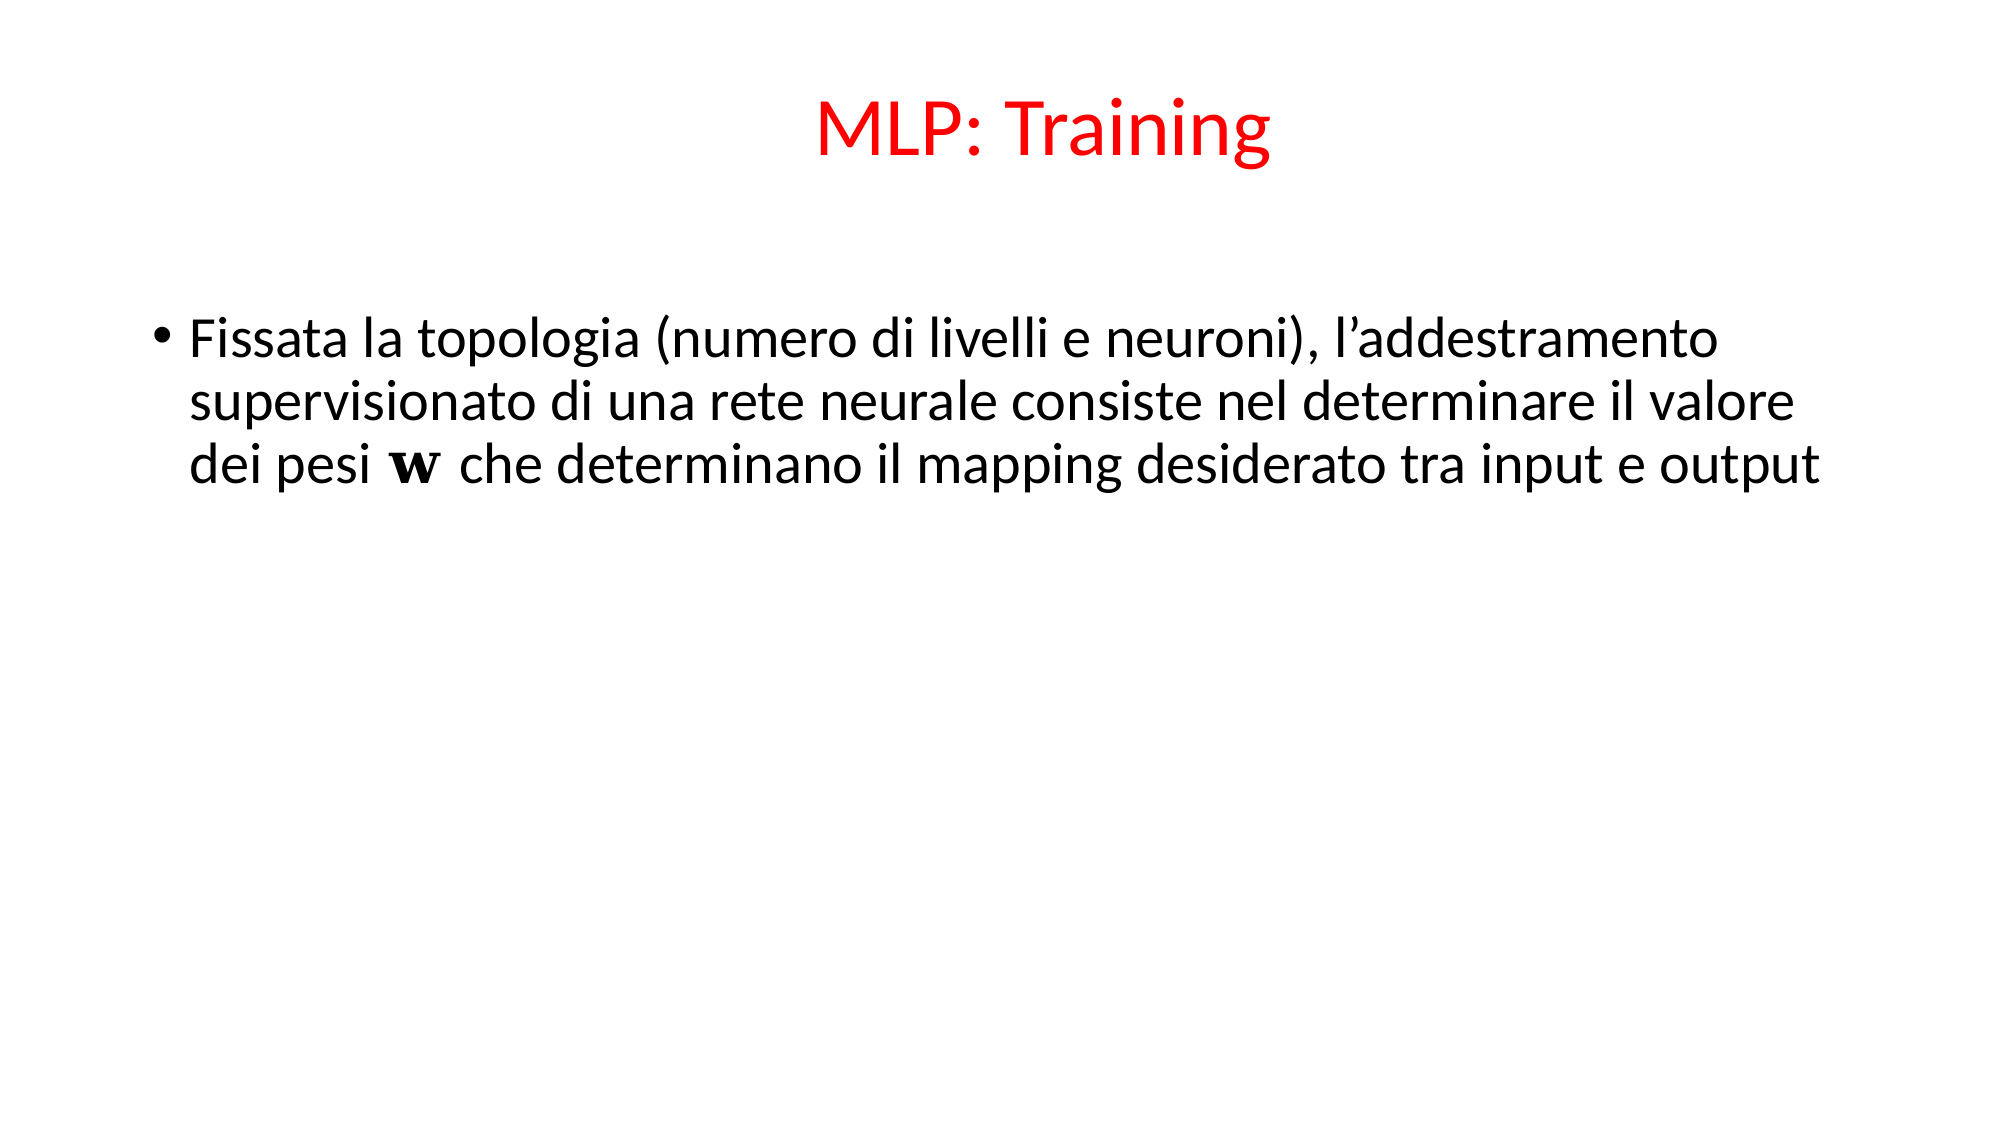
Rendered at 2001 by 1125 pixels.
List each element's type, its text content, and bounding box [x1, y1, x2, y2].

text_box MLP: Training [799, 64, 1800, 180]
list Fissata la topologia (numero di livelli e neuroni), l’addestramento supervisionato di una rete neurale consiste nel determinare il valore dei pesi 𝐰 che determinano il mapping desiderato tra input e output [137, 299, 1863, 1014]
